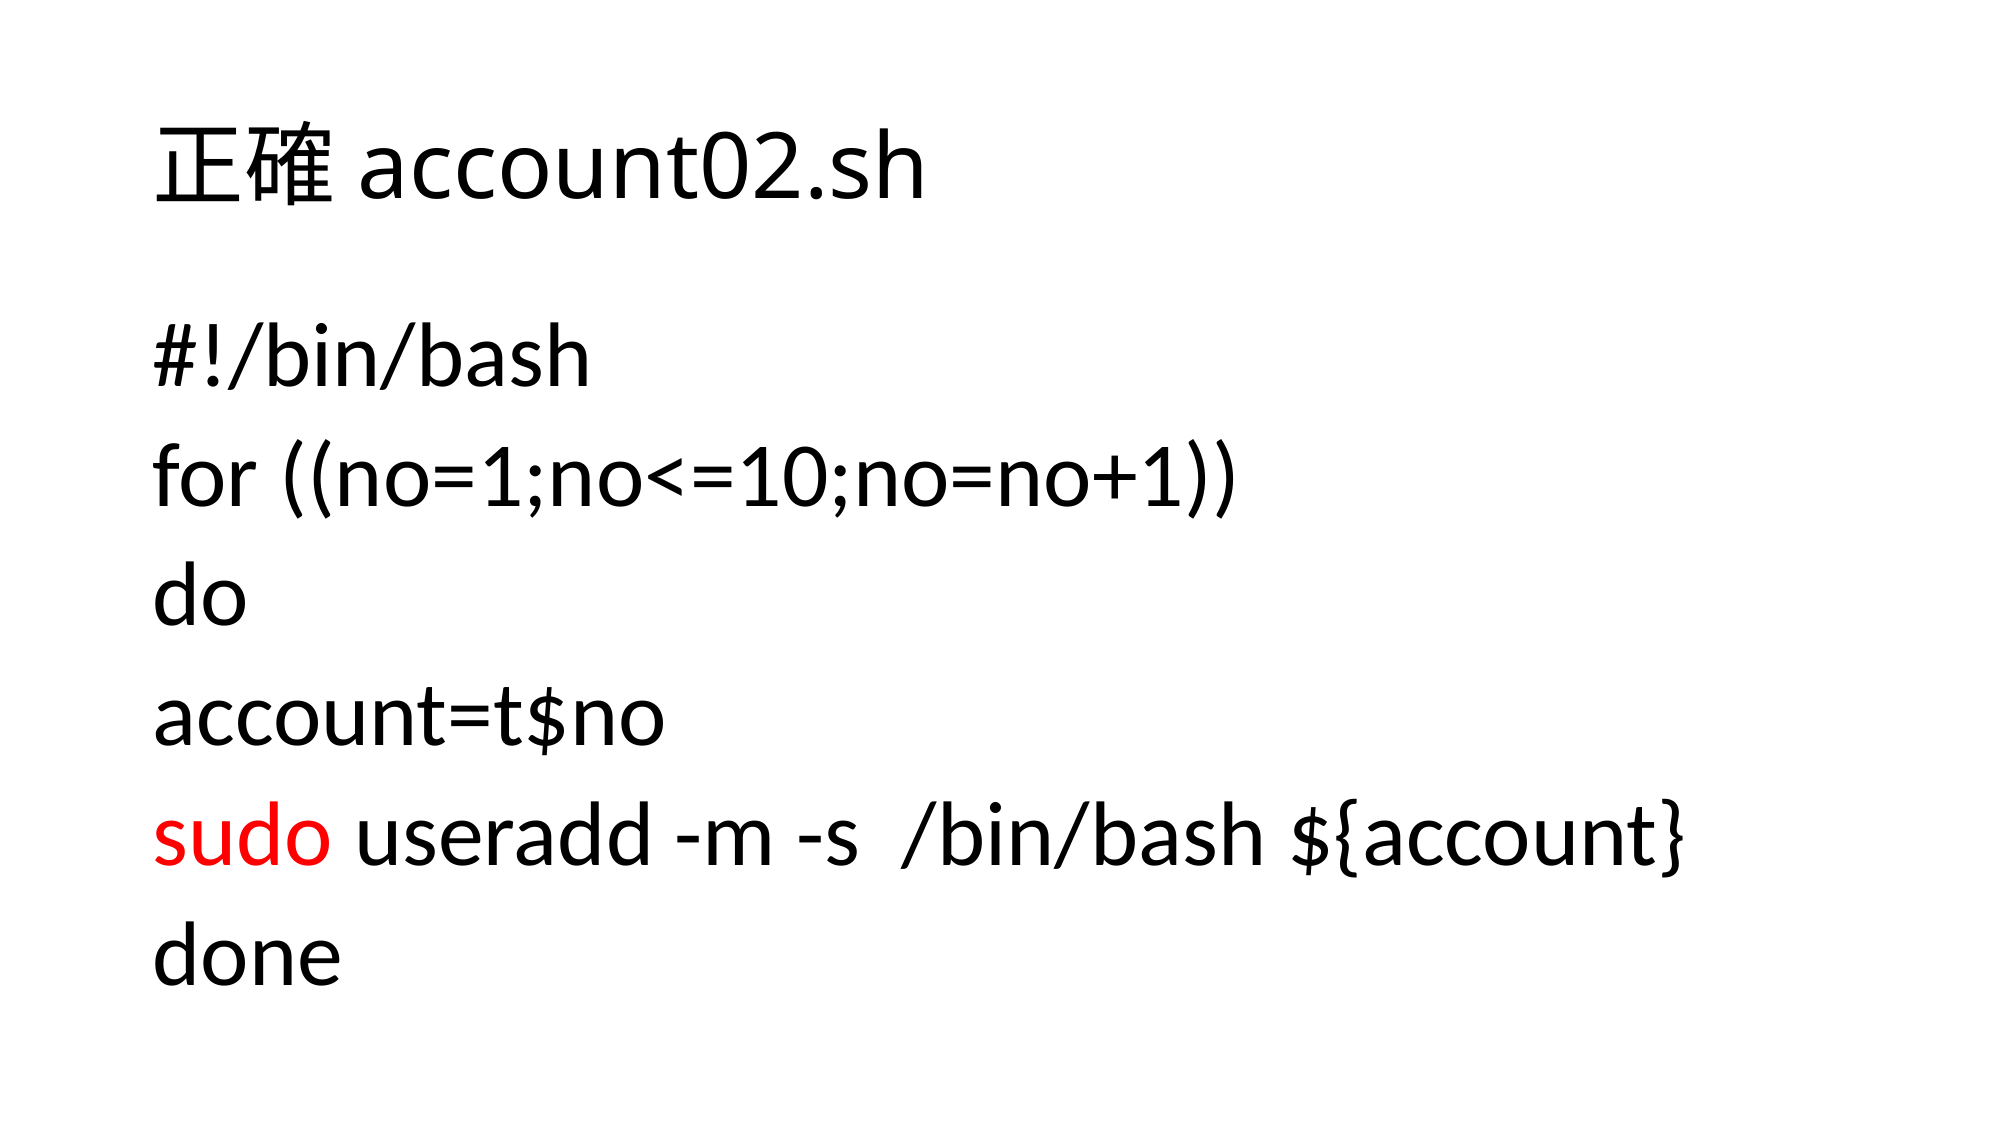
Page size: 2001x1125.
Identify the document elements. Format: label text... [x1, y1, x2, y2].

list #!/bin/bash for ((no=1;no<=10;no=no+1)) do account=t$no sudo useradd -m -s /bin/bash ${account} done [137, 299, 1863, 1014]
title 正確account02.sh [137, 59, 1863, 278]
